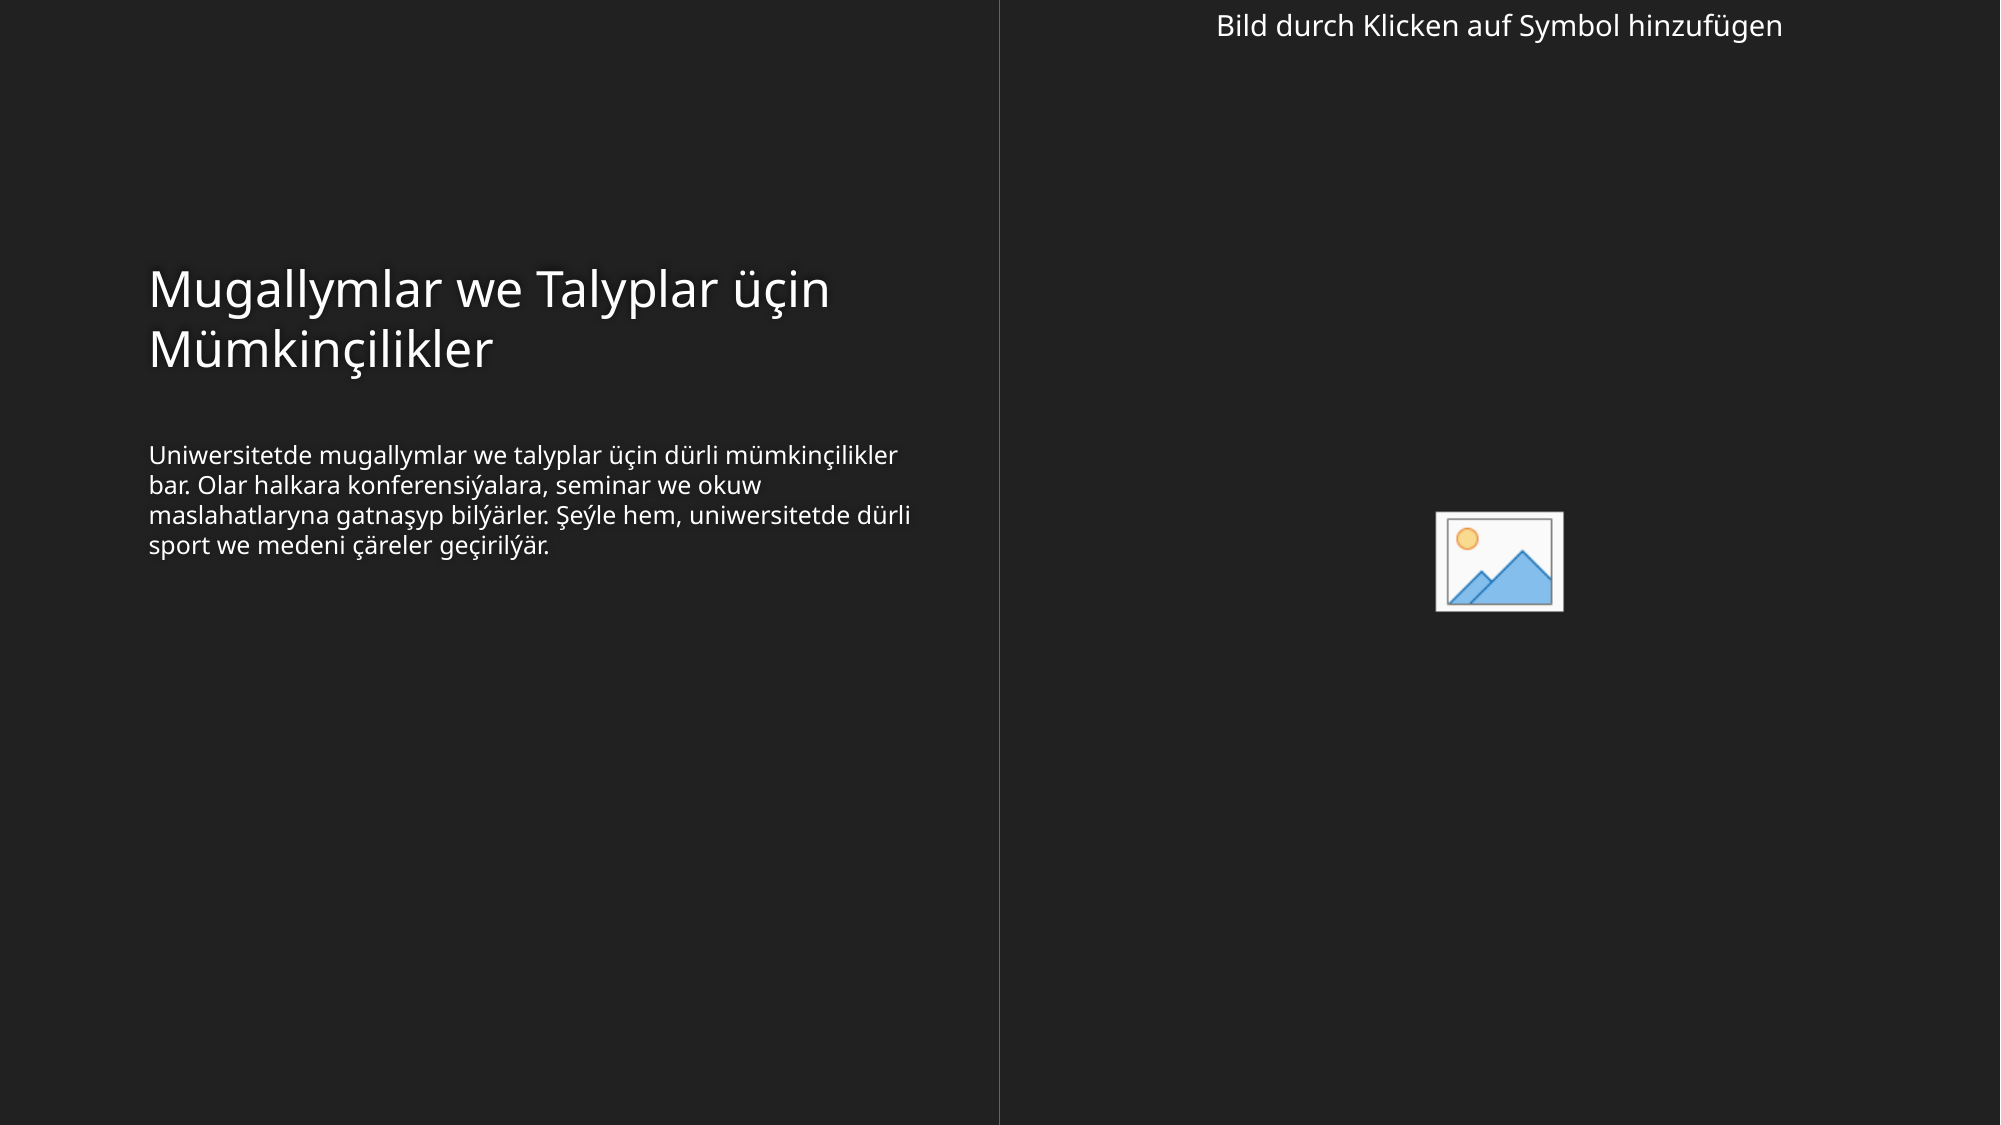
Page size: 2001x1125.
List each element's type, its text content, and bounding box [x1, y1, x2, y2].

title Mugallymlar we Talyplar üçin Mümkinçilikler [133, 119, 930, 379]
list Uniwersitetde mugallymlar we talyplar üçin dürli mümkinçilikler bar. Olar halkara konferensiýalara, seminar we okuw maslahatlaryna gatnaşyp bilýärler. Şeýle hem, uniwersitetde dürli sport we medeni çäreler geçirilýär. [133, 384, 930, 962]
picture [1000, 0, 2000, 1125]
